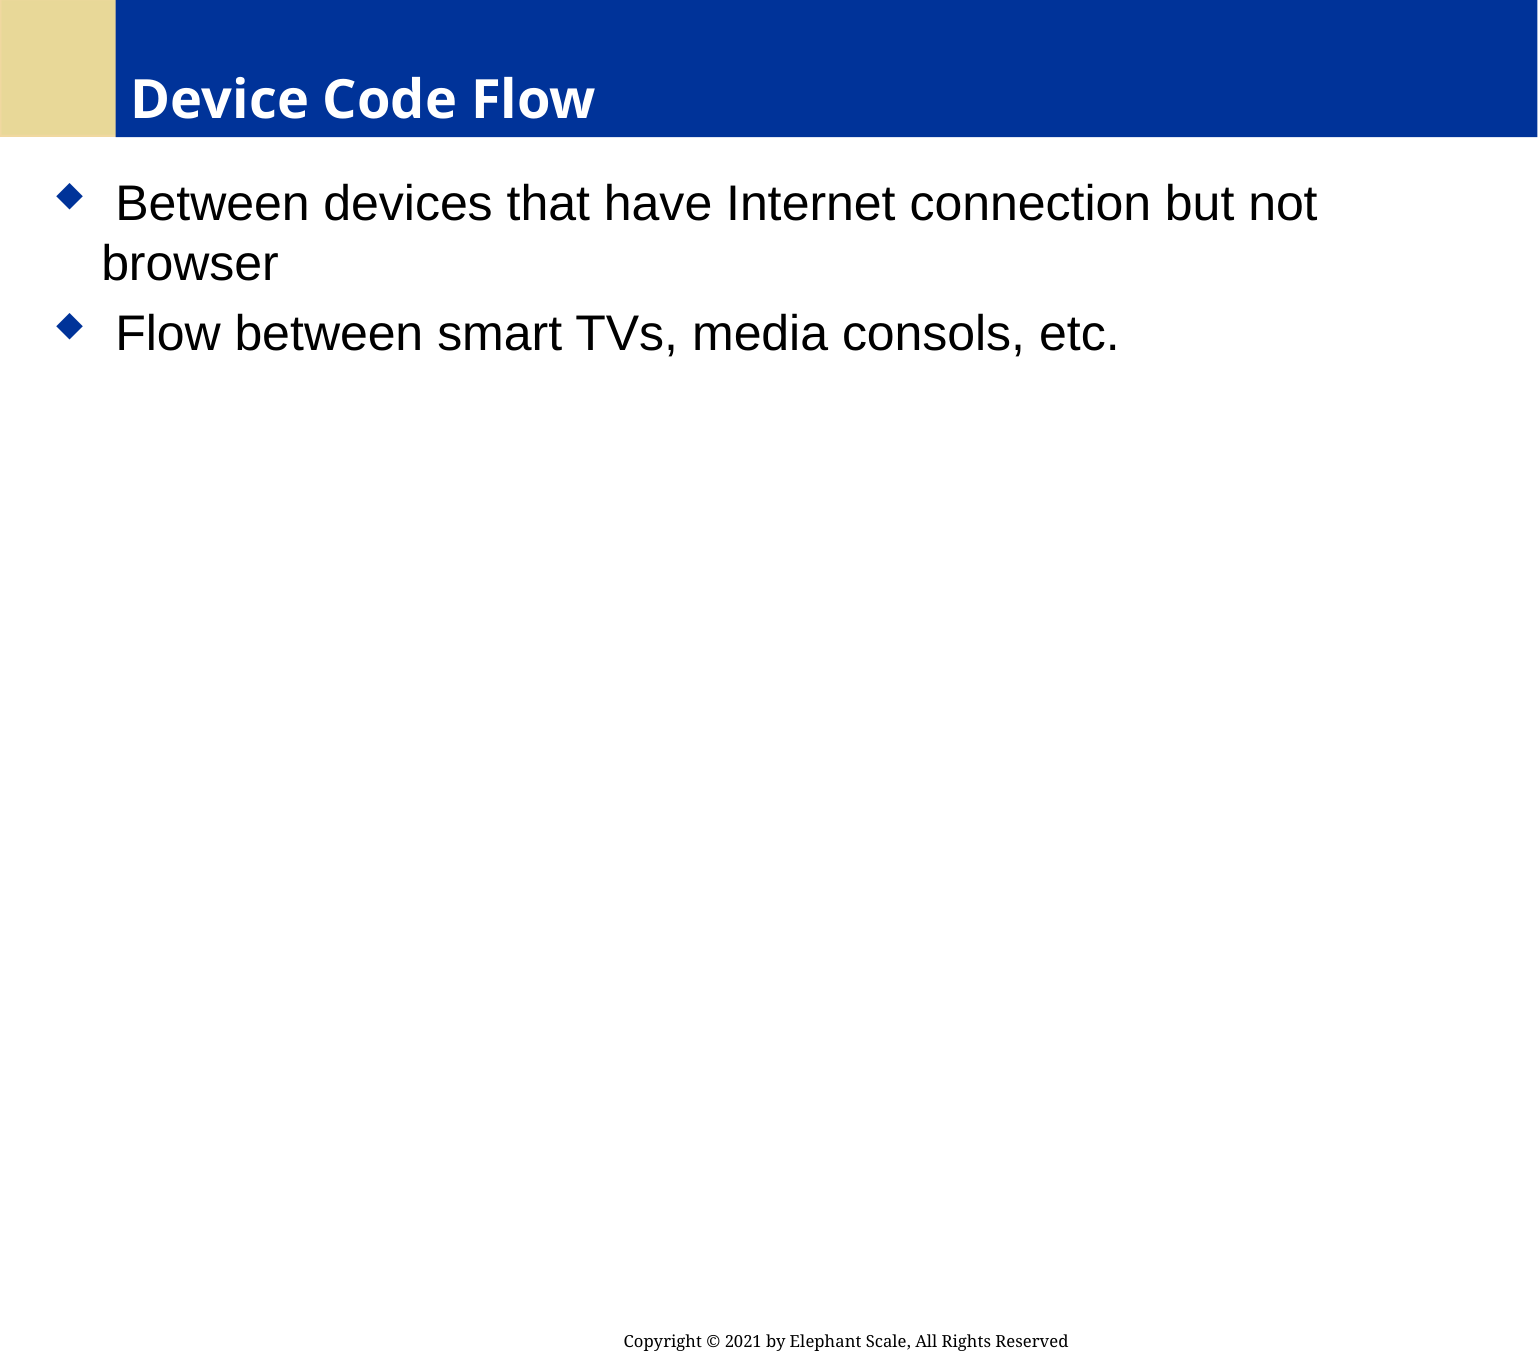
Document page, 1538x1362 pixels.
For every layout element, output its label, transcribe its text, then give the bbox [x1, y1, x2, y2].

list Between devices that have Internet connection but not browser Flow between smart TVs, media consols, etc. [38, 162, 1500, 1284]
text_box Copyright © 2021 by Elephant Scale, All Rights Reserved [608, 1322, 1085, 1358]
picture [0, 0, 115, 137]
title Device Code Flow [115, 0, 1538, 138]
